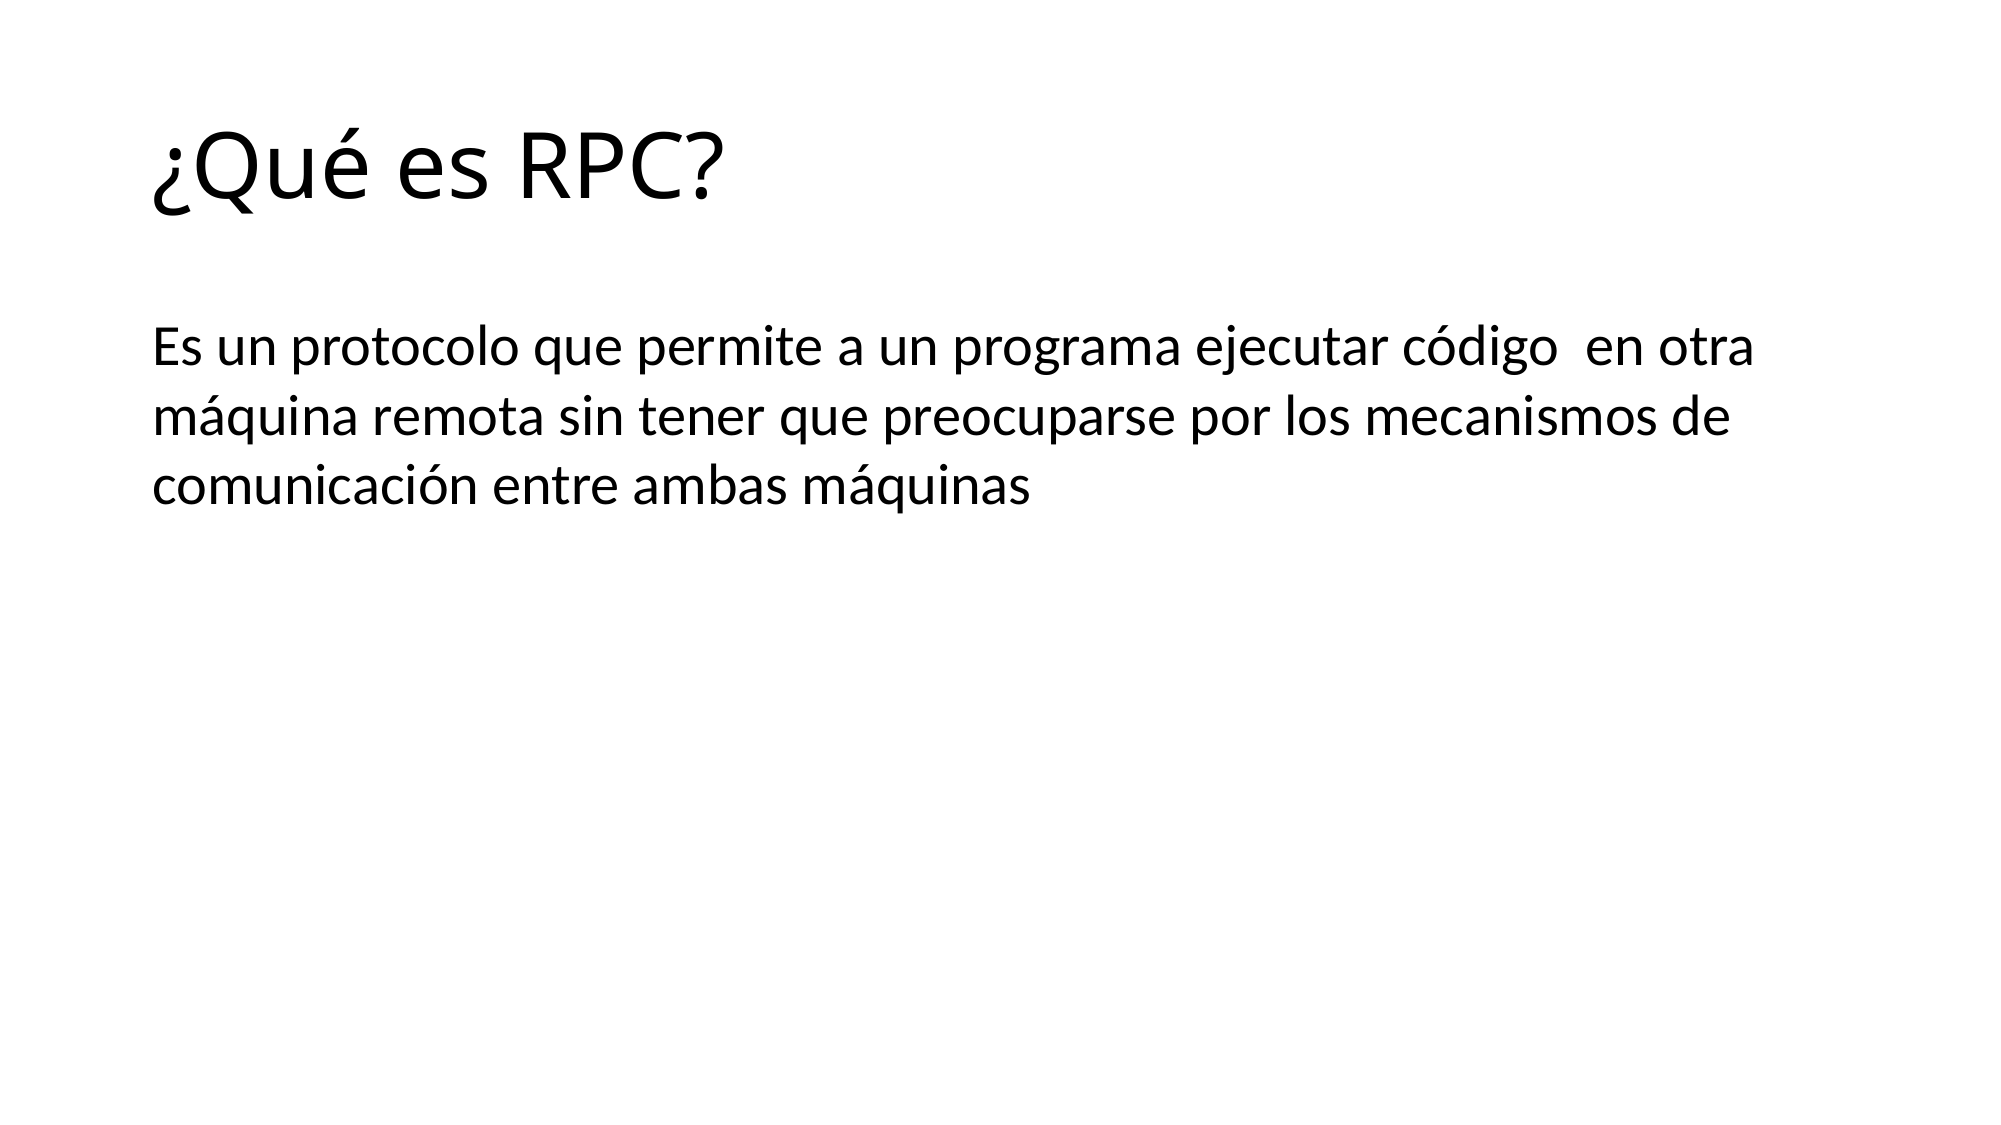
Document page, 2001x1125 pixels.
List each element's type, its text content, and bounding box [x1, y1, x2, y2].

text_box ¿Qué es RPC? [137, 59, 1863, 278]
text_box Es un protocolo que permite a un programa ejecutar código en otra máquina remota sin tener que preocuparse por los mecanismos de comunicación entre ambas máquinas [137, 299, 1863, 1014]
